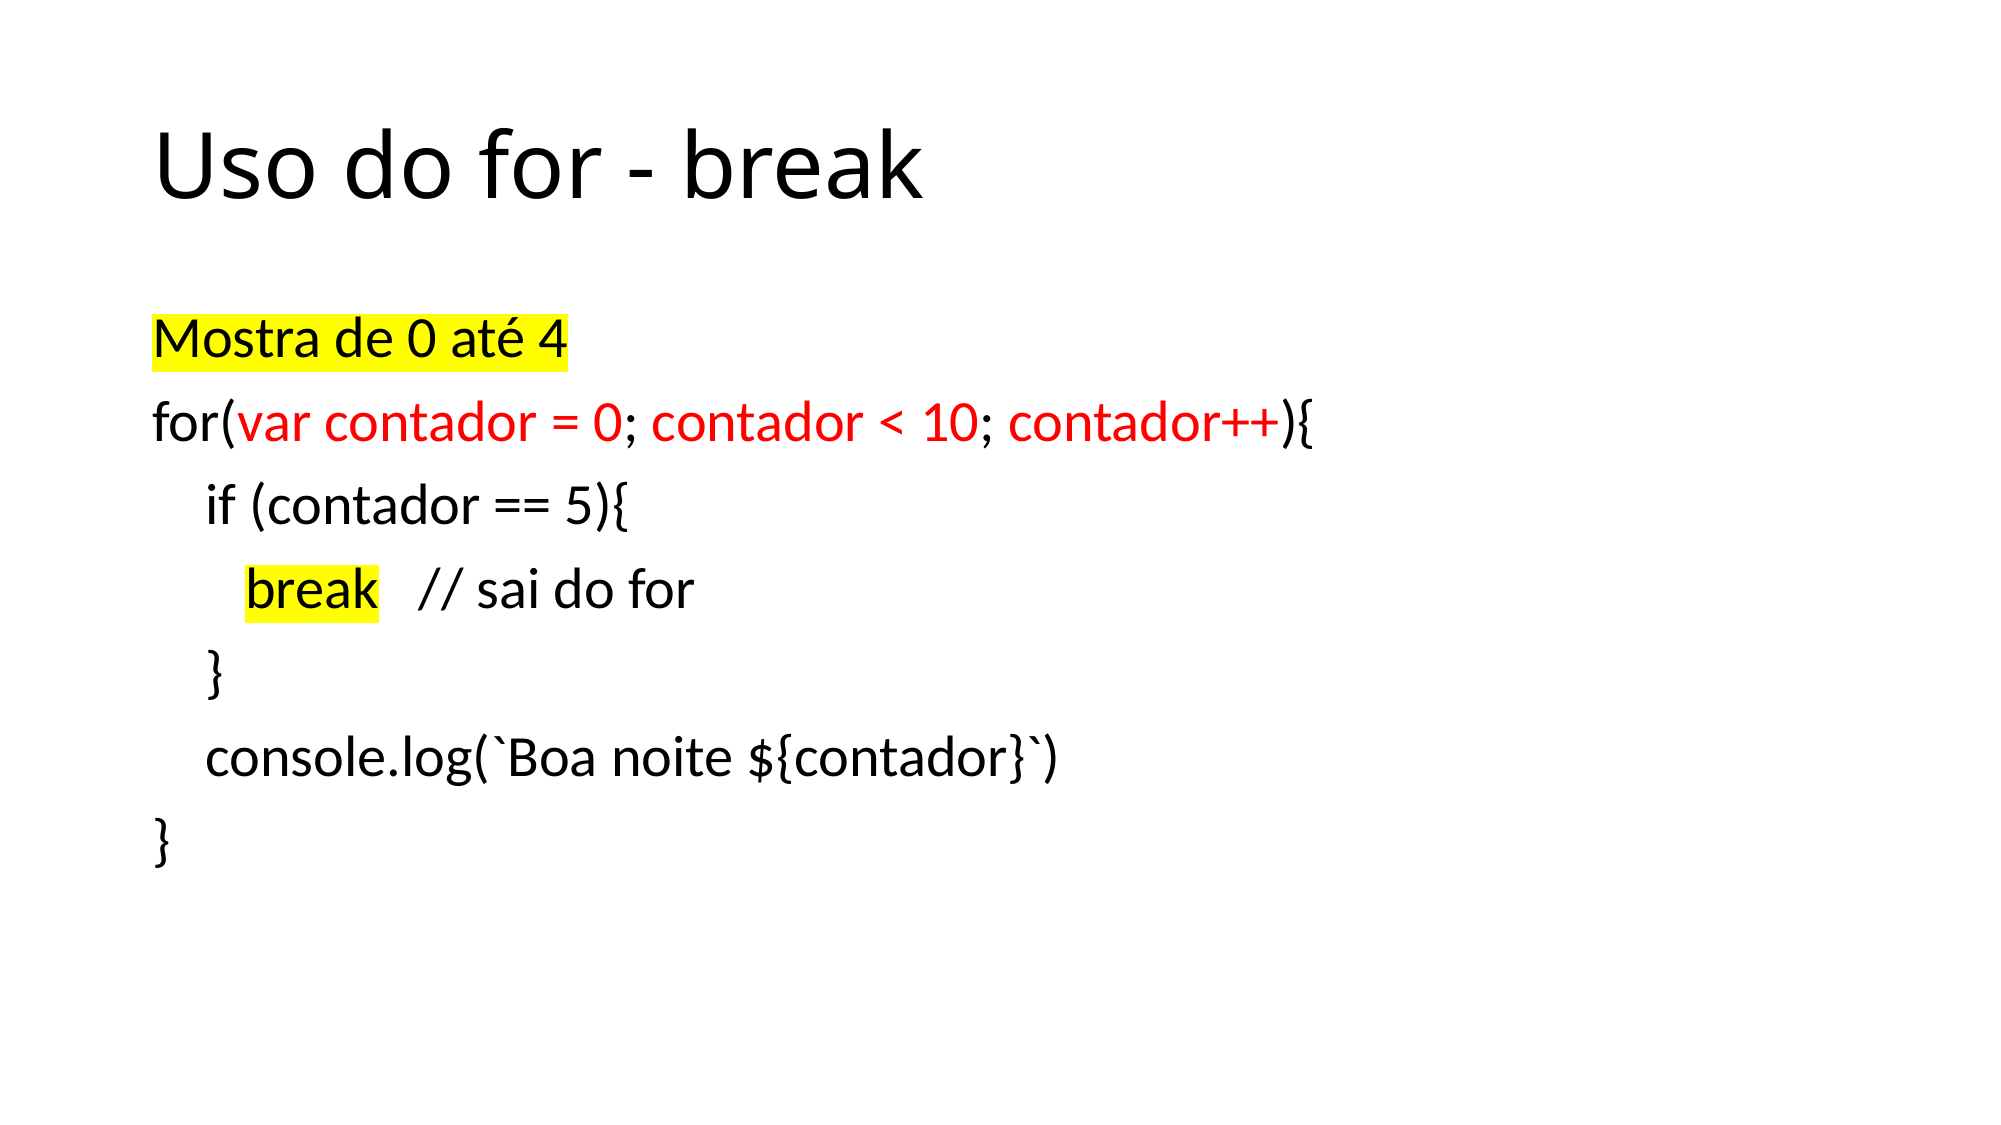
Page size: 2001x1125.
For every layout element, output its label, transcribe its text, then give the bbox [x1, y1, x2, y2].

title Uso do for - break [137, 59, 1863, 278]
list Mostra de 0 até 4 for(var contador = 0; contador < 10; contador++){ if (contador == 5){ break // sai do for } console.log(`Boa noite ${contador}`) } [137, 299, 1863, 1014]
